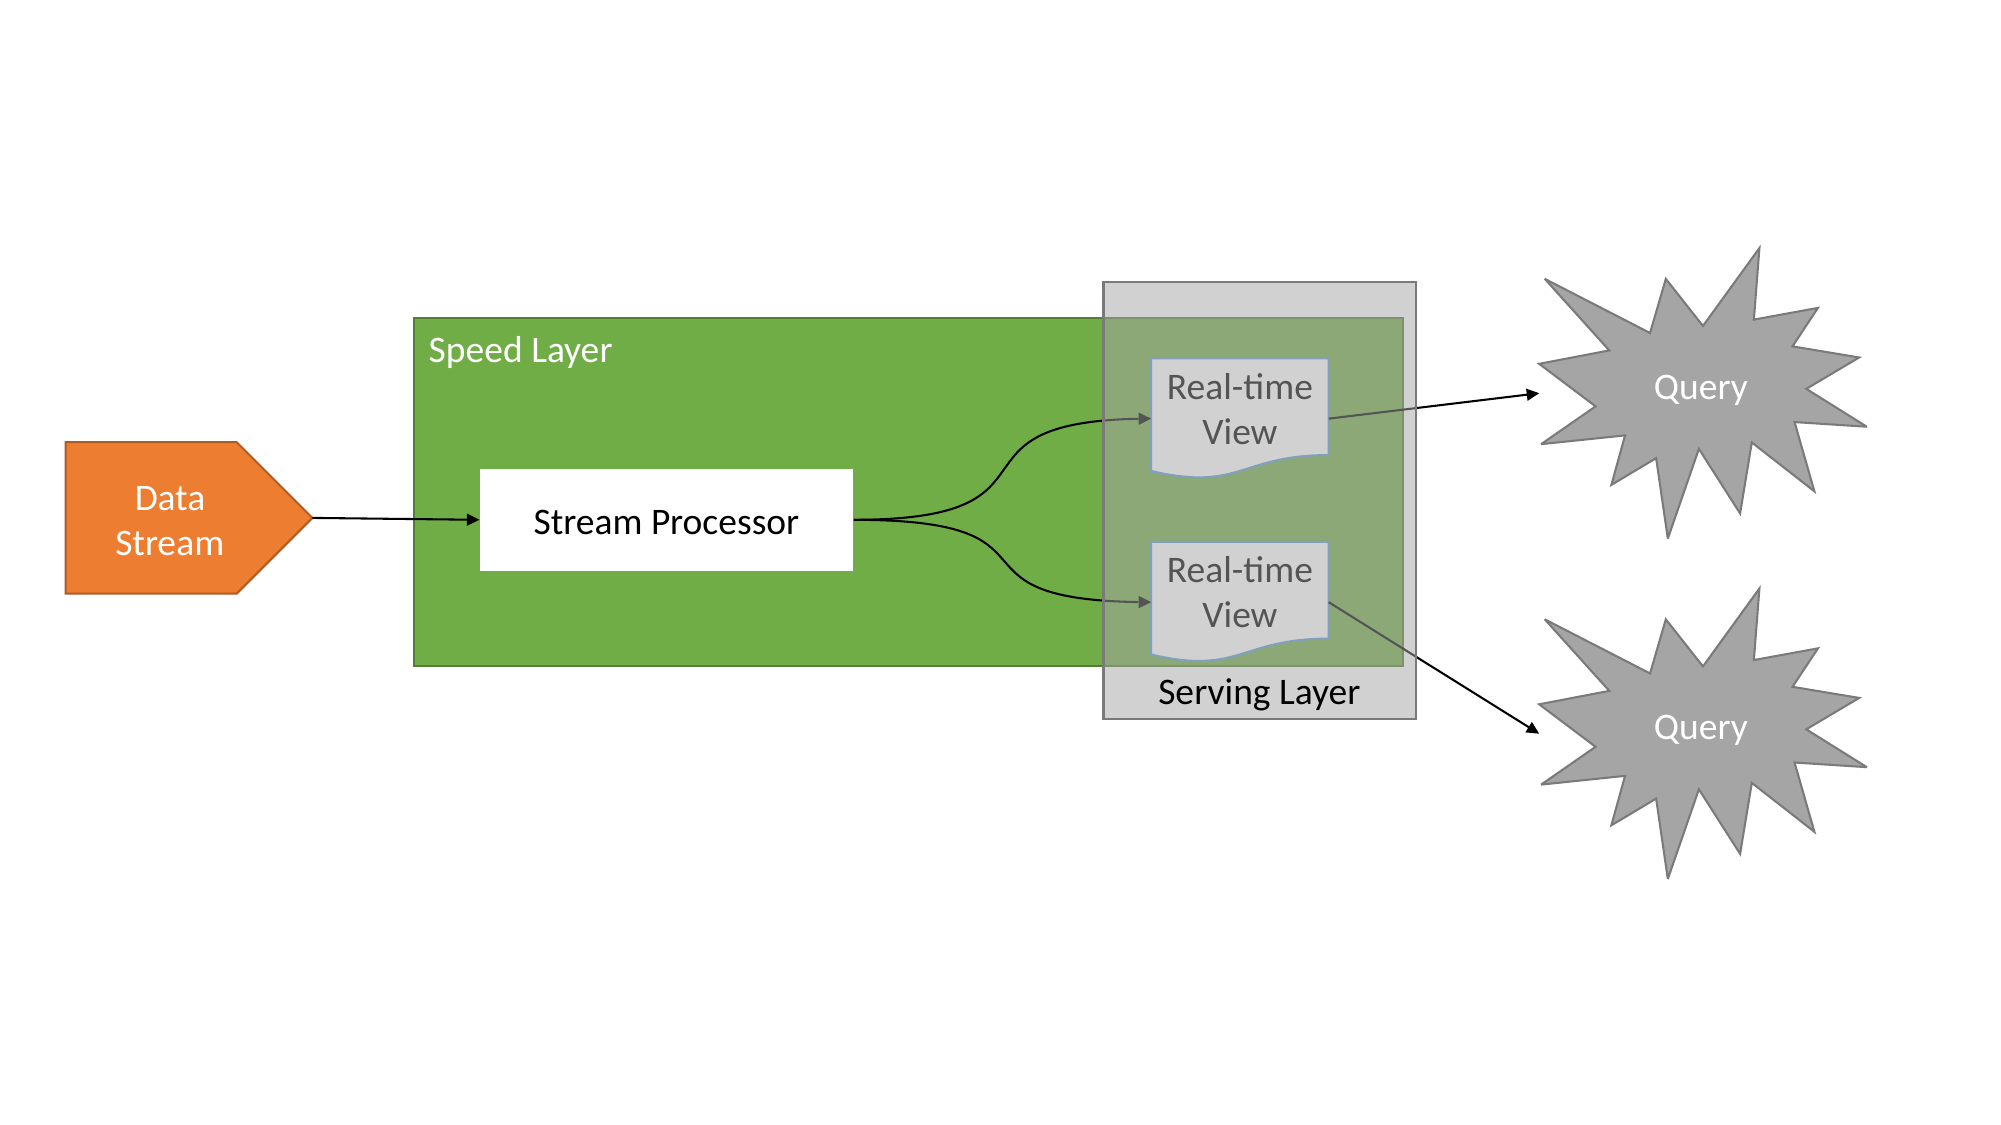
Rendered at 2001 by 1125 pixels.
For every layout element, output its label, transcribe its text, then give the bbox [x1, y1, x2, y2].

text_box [1328, 602, 1540, 705]
text_box Speed Layer [413, 317, 1102, 517]
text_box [853, 418, 1151, 519]
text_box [853, 519, 1151, 603]
text_box Query [1538, 584, 1868, 880]
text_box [1328, 363, 1540, 419]
text_box Stream Processor [478, 467, 853, 573]
text_box Speed Layer [413, 521, 1102, 667]
text_box Data Stream [64, 441, 312, 595]
text_box Query [1538, 244, 1868, 539]
text_box Serving Layer [1102, 281, 1417, 720]
